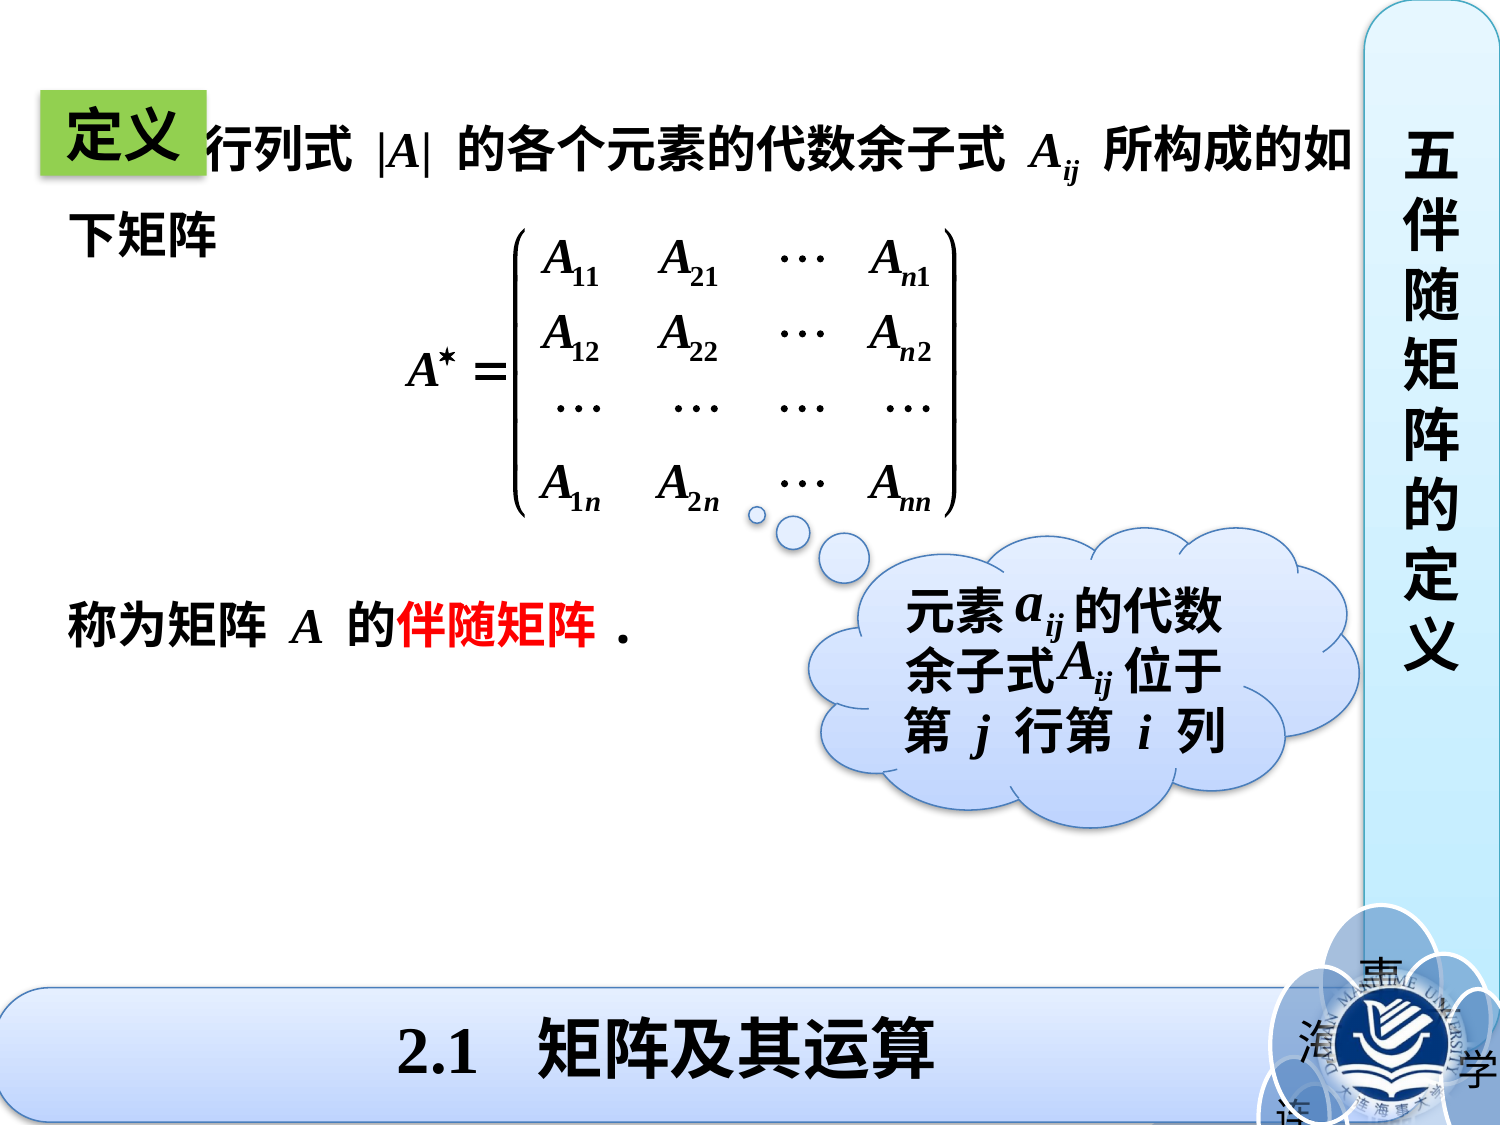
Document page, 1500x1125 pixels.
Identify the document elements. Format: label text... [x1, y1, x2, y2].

title 2.1 矩阵及其运算 [29, 999, 1305, 1094]
picture [1310, 960, 1481, 1114]
text_box 行列式 |A| 的各个元素的代数余子式 Aij 所构成的如下矩阵 称为矩阵 A 的伴随矩阵. [53, 89, 1372, 693]
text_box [808, 526, 1360, 828]
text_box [395, 219, 970, 528]
subtitle 五伴随矩阵的定义 [1387, 28, 1471, 917]
text_box 定义 [38, 88, 209, 178]
